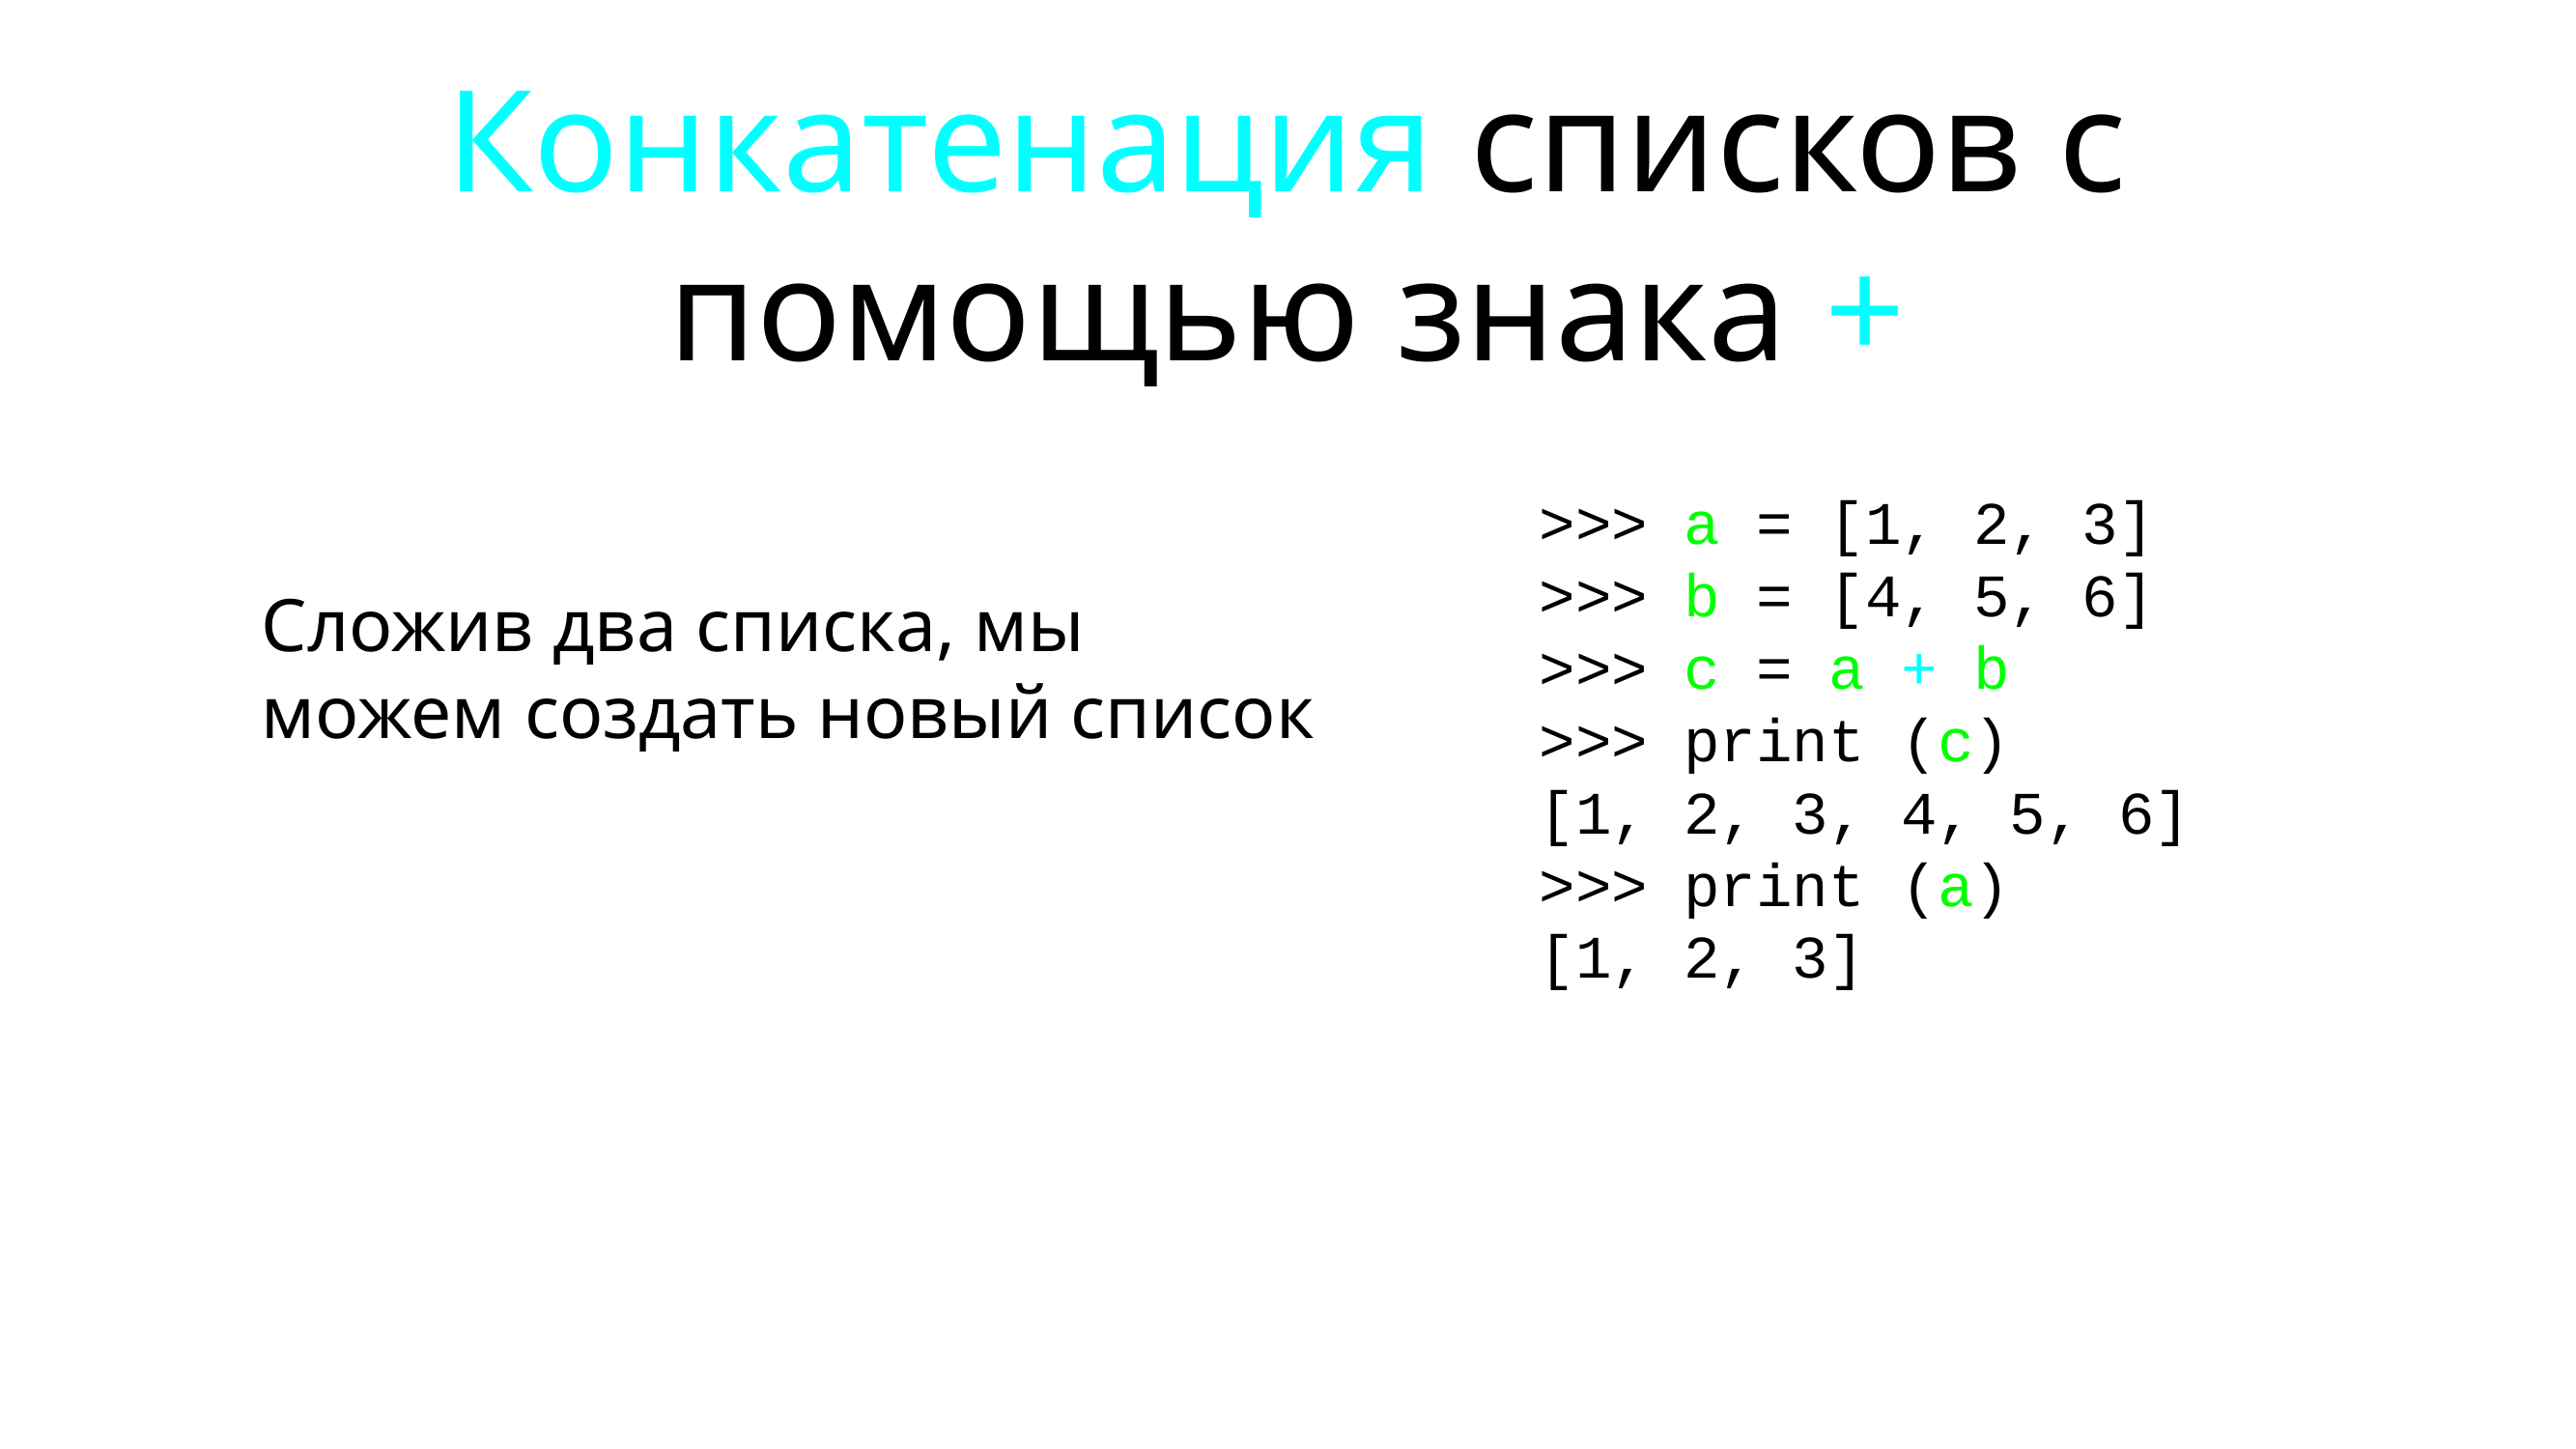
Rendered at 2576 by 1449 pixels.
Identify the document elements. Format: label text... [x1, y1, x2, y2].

list Сложив два списка, мы можем создать новый список [183, 412, 1352, 920]
title Конкатенация списков с помощью знака + [183, 38, 2391, 403]
text_box >>> a = [1, 2, 3] >>> b = [4, 5, 6] >>> c = a + b >>> print (c) [1, 2, 3, 4, 5, 6] >>> print (a) [1, 2, 3] [1539, 430, 2327, 1045]
